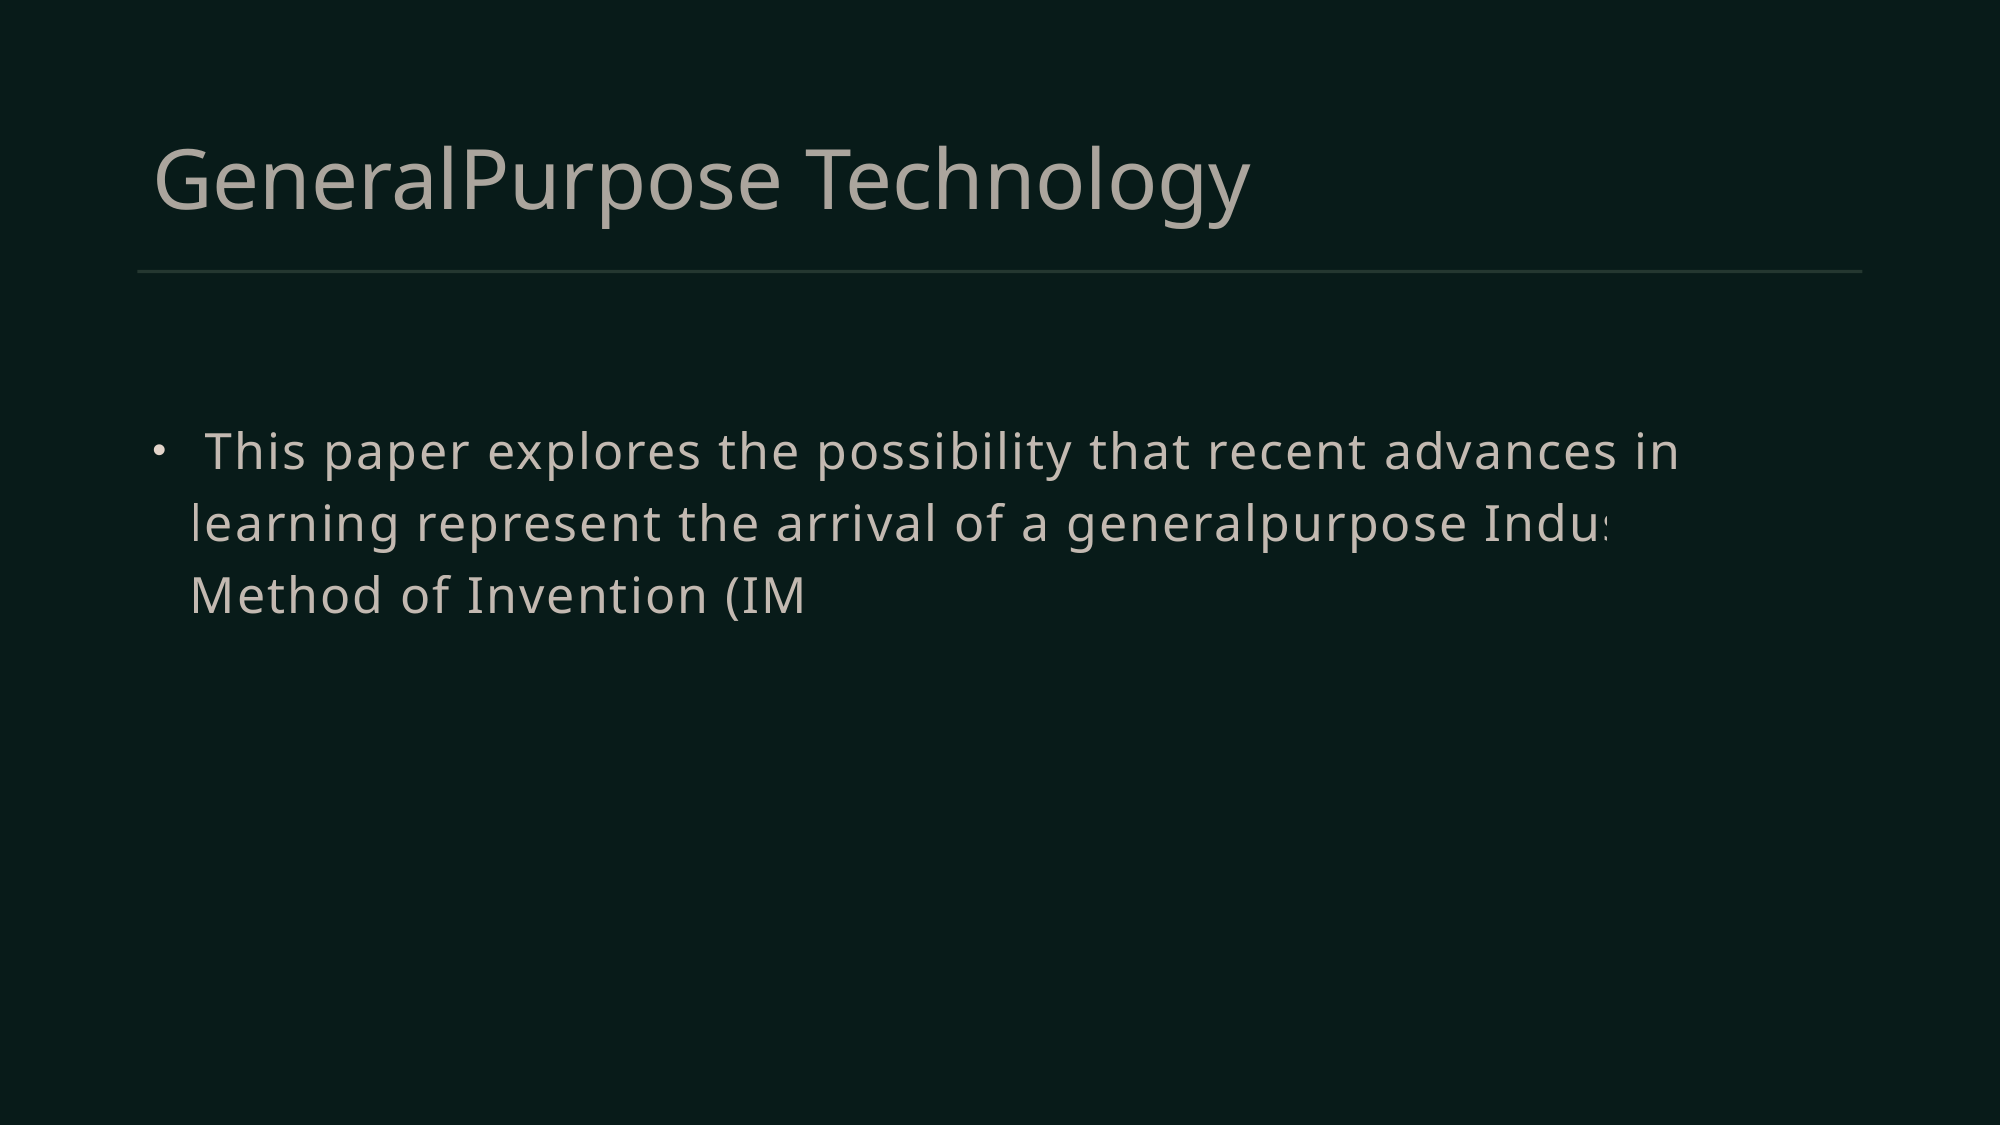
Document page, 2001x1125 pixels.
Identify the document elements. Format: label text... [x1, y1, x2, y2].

list This paper explores the possibility that recent advances in deep learning represent the arrival of a generalpurpose Industrial Method of Invention (IMI). [137, 399, 1863, 982]
title GeneralPurpose Technology [137, 108, 1863, 244]
